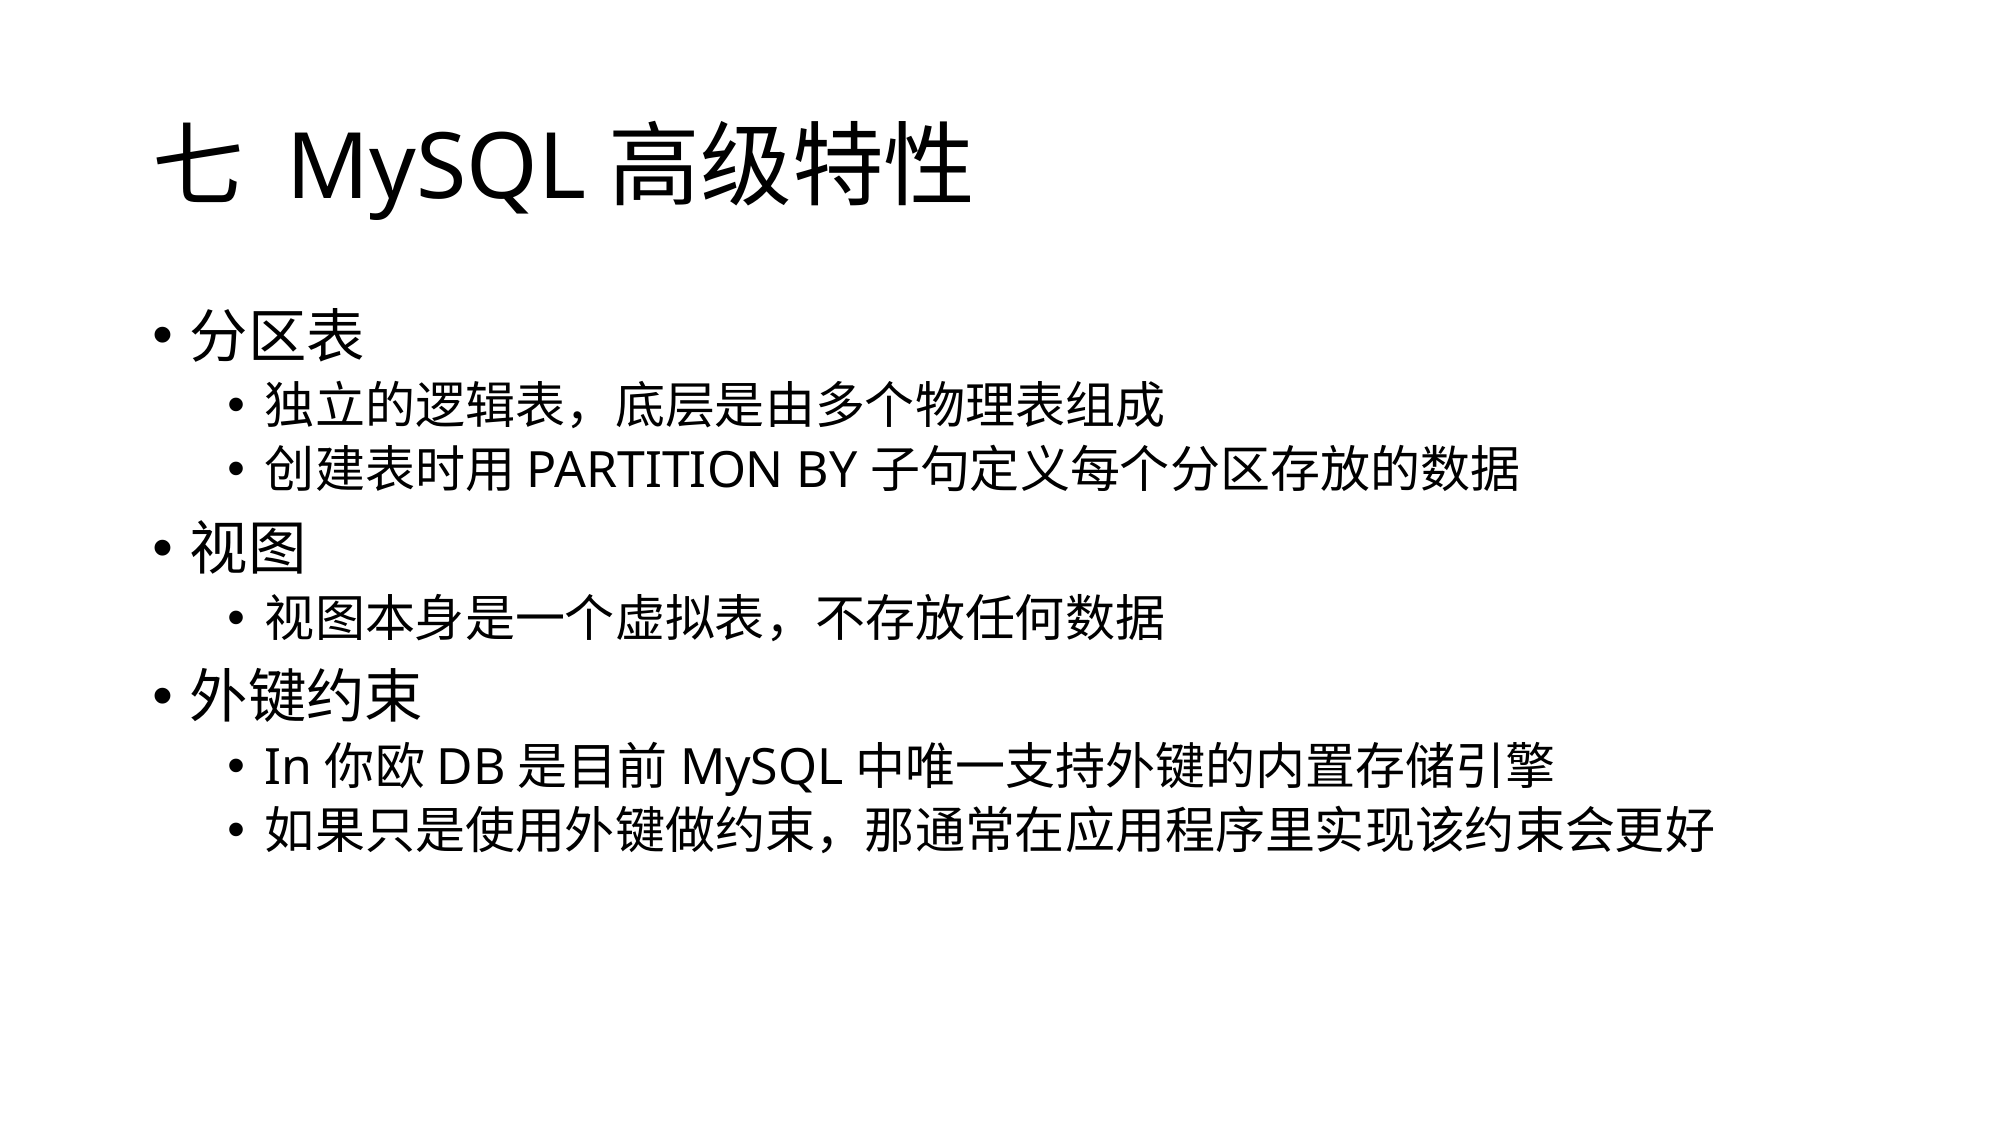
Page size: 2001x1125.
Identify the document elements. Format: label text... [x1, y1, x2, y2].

list 分区表 独立的逻辑表，底层是由多个物理表组成 创建表时用PARTITION BY子句定义每个分区存放的数据 视图 视图本身是一个虚拟表，不存放任何数据 外键约束 In你欧DB是目前MySQL中唯一支持外键的内置存储引擎 如果只是使用外键做约束，那通常在应用程序里实现该约束会更好 [137, 299, 1863, 1014]
title 七 MySQL高级特性 [137, 59, 1863, 278]
